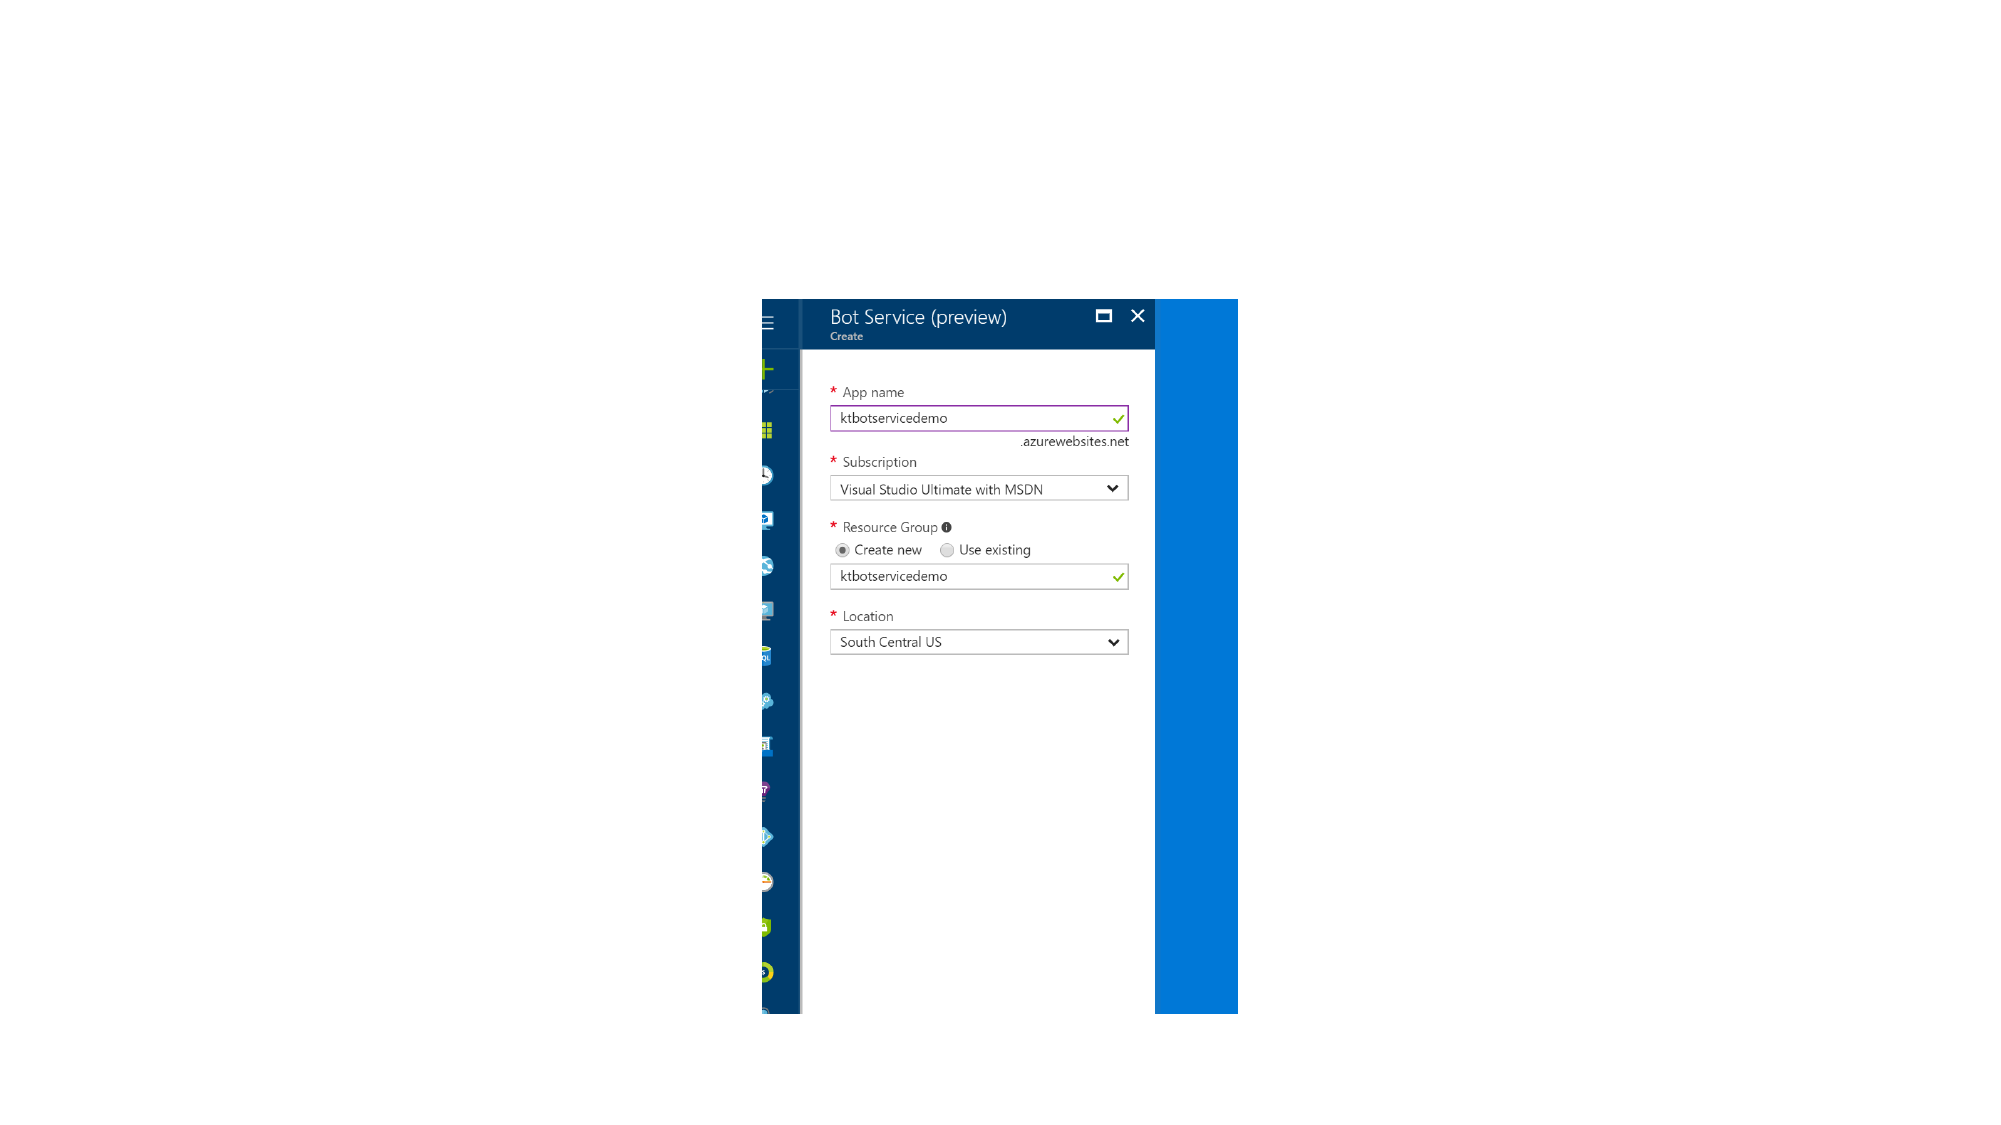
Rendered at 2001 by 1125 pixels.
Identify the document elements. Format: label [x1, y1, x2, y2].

list [761, 299, 1238, 1014]
